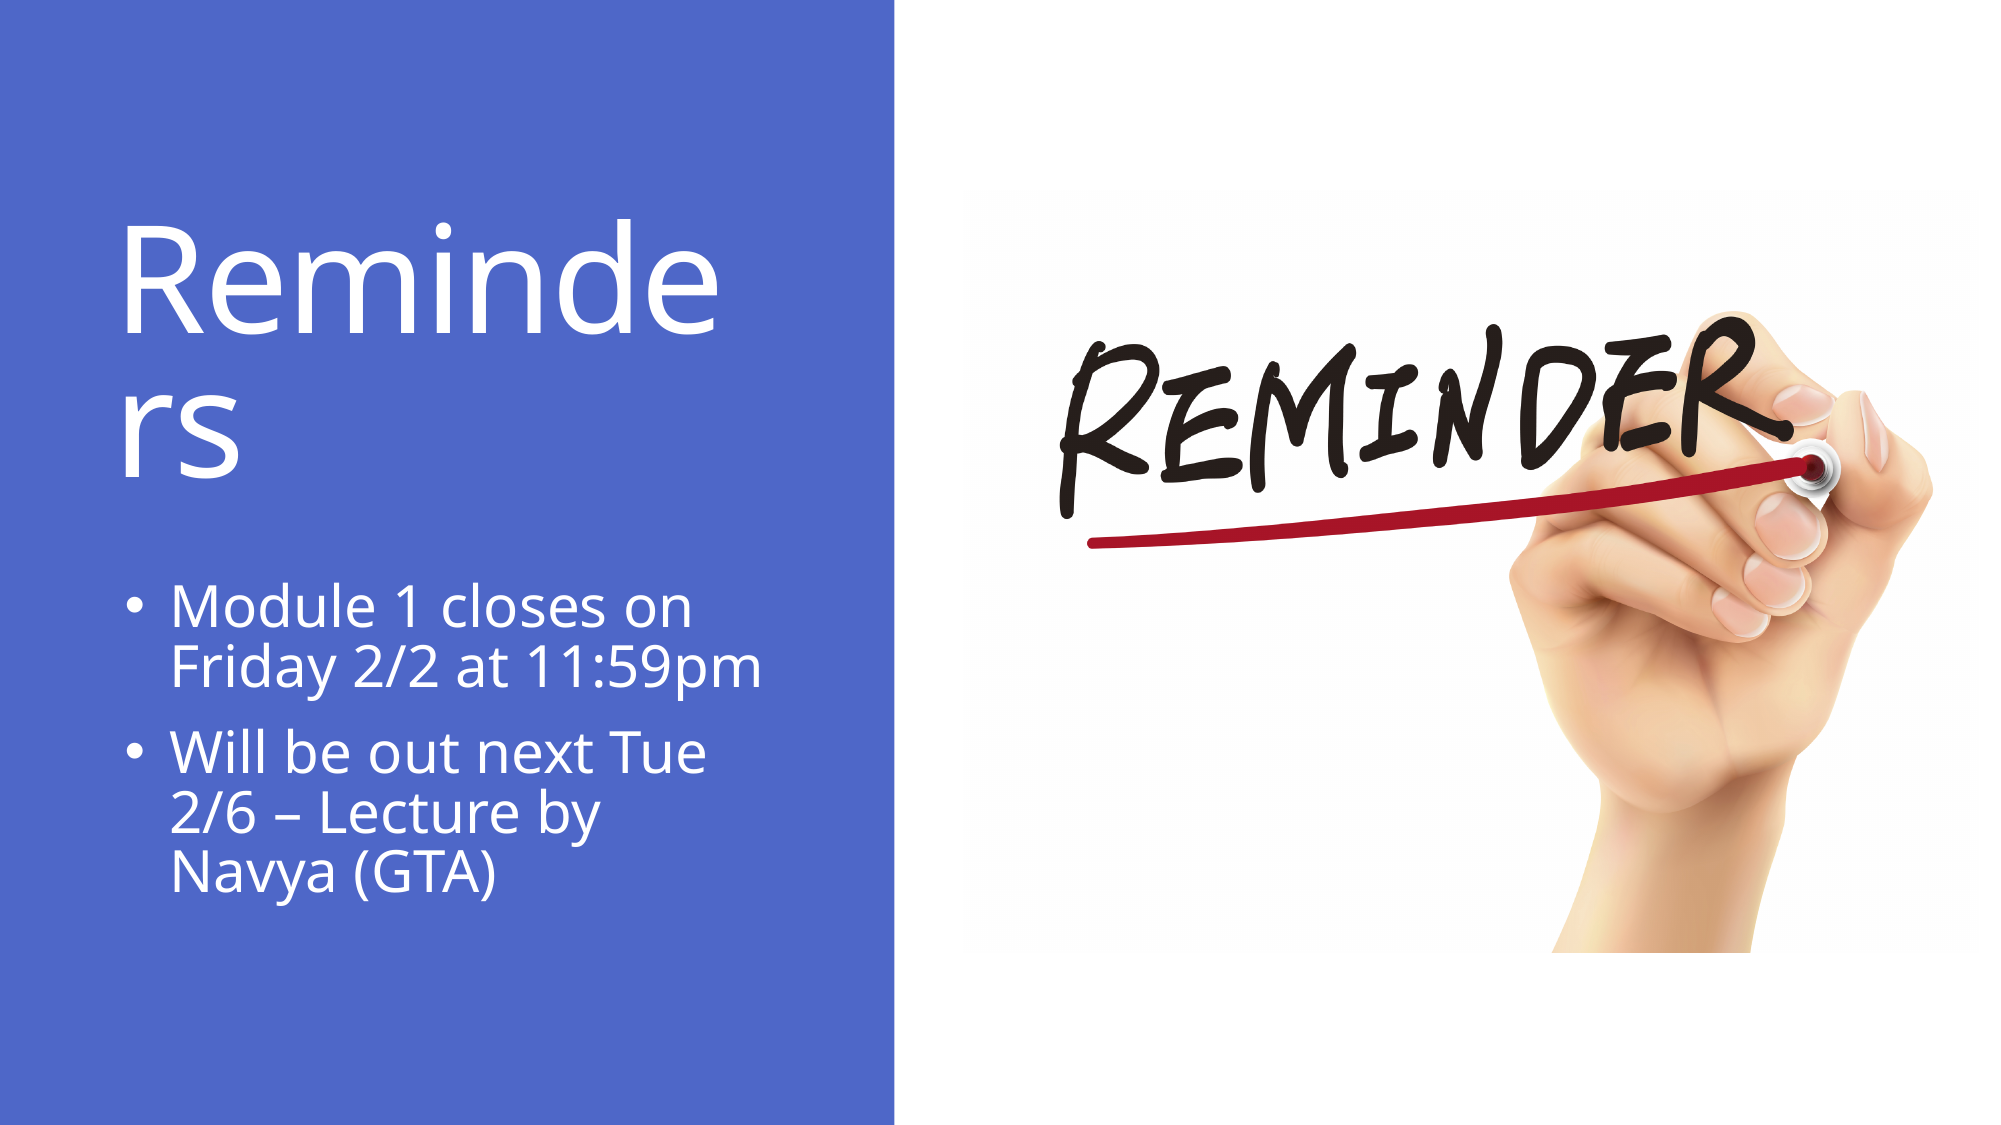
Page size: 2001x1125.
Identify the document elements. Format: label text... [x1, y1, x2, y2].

picture [962, 189, 1980, 953]
list Module 1 closes on Friday 2/2 at 11:59pm Will be out next Tue 2/6 – Lecture by Navya (GTA) [109, 572, 789, 961]
text_box [0, 0, 893, 1125]
text_box [893, 0, 2000, 1125]
title Reminders [98, 126, 789, 514]
